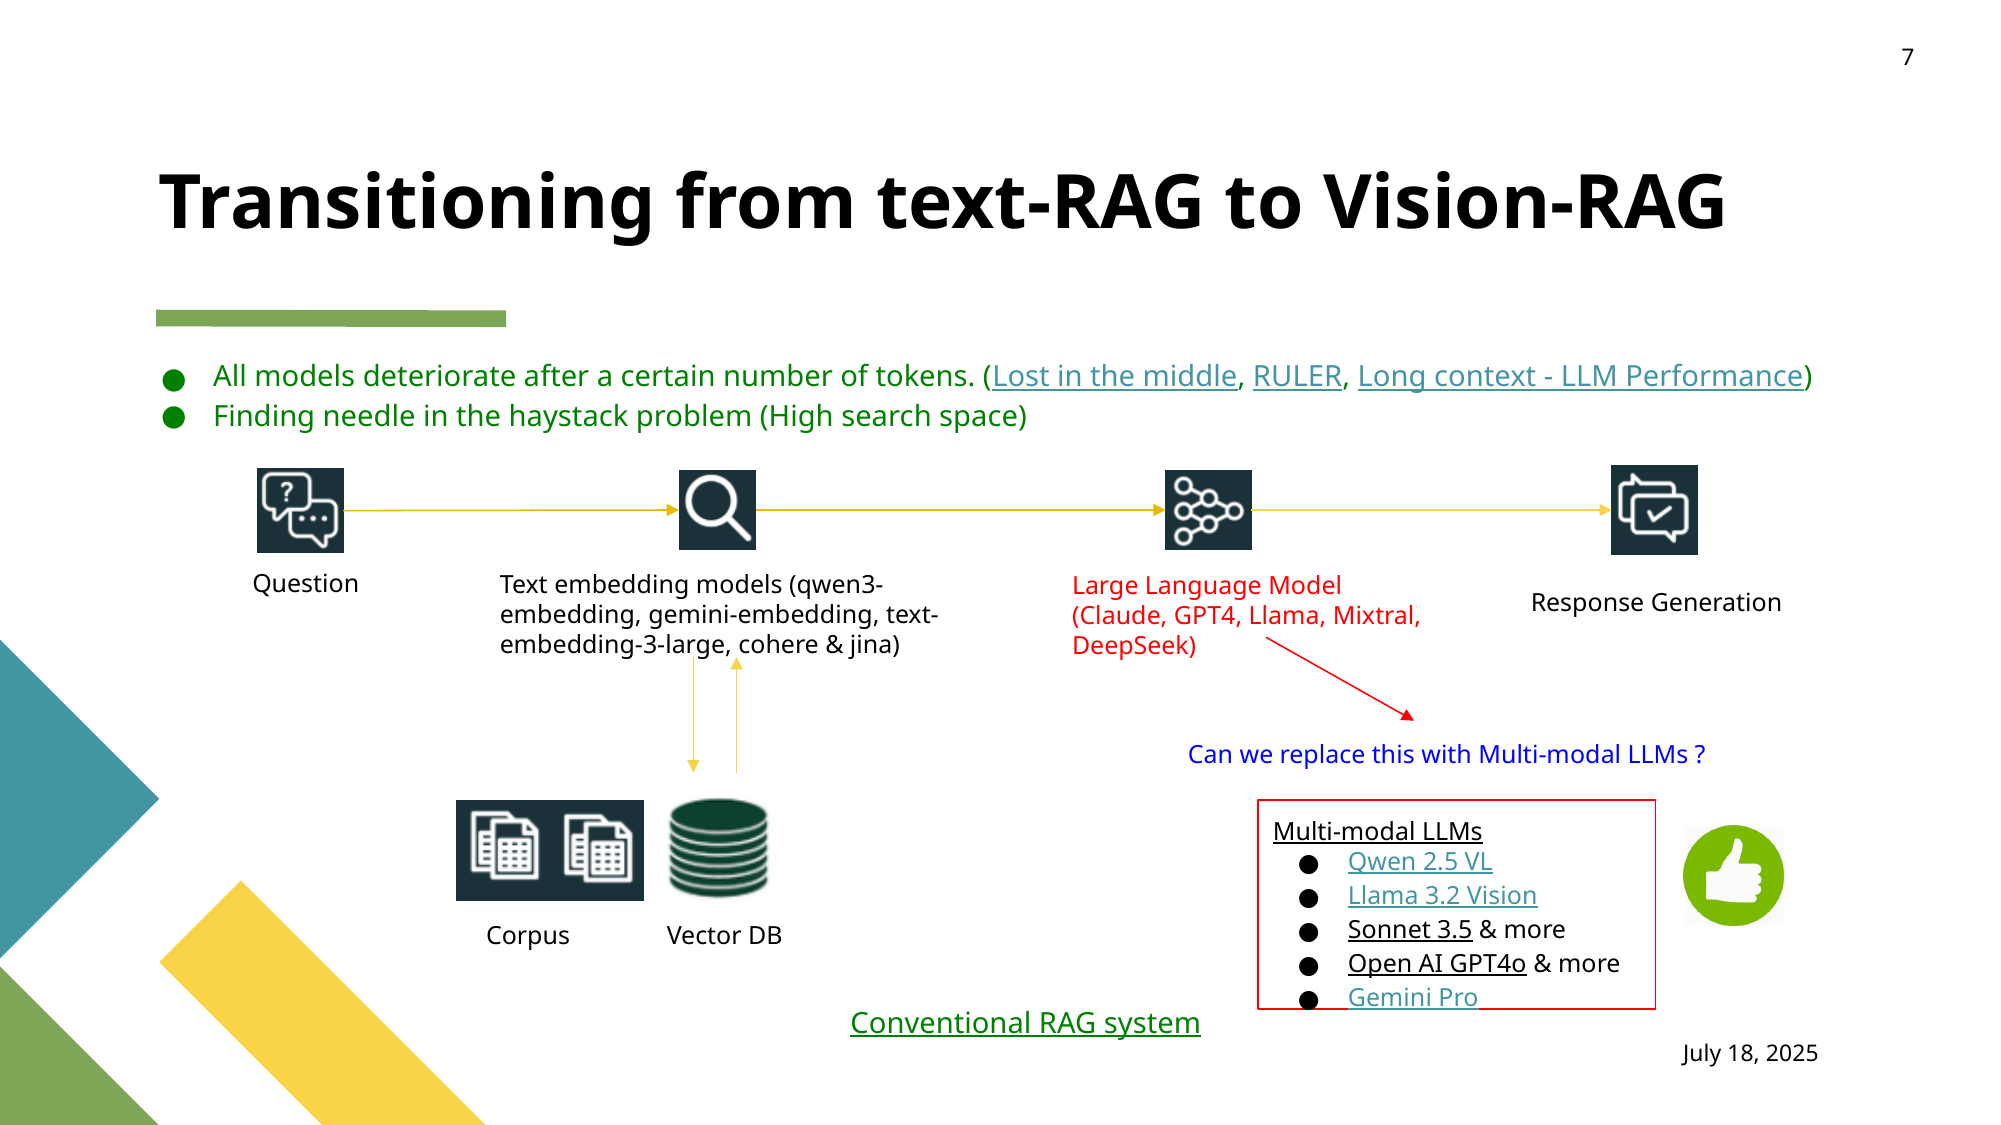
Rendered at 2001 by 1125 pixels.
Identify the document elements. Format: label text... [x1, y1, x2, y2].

picture [257, 468, 344, 554]
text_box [1265, 637, 1415, 721]
picture [678, 470, 756, 550]
text_box Text embedding models (qwen3-embedding, gemini-embedding, text-embedding-3-large, cohere & jina) [484, 553, 989, 681]
picture [455, 799, 644, 901]
text_box Response Generation [1515, 571, 1869, 651]
text_box Large Language Model (Claude, GPT4, Llama, Mixtral, DeepSeek) [1057, 554, 1448, 668]
picture [1682, 824, 1784, 926]
text_box Can we replace this with Multi-modal LLMs ? [1173, 723, 1763, 809]
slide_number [1683, 1038, 1955, 1080]
picture [1165, 470, 1252, 550]
slide_number ‹#› [1901, 42, 1938, 83]
text_box Corpus [471, 910, 629, 958]
text_box Vector DB [651, 904, 810, 958]
text_box All models deteriorate after a certain number of tokens. (Lost in the middle, RULER, Long context - LLM Performance) Finding needle in the haystack problem (High search space) [123, 342, 1849, 447]
picture [651, 797, 784, 904]
picture [1611, 465, 1698, 555]
title Transitioning from text-RAG to Vision-RAG [158, 144, 1778, 245]
text_box Conventional RAG system [835, 988, 1357, 1043]
text_box Multi-modal LLMs Qwen 2.5 VL Llama 3.2 Vision Sonnet 3.5 & more Open AI GPT4o & more Gemini Pro [1257, 800, 1656, 1009]
text_box Question [237, 552, 396, 606]
